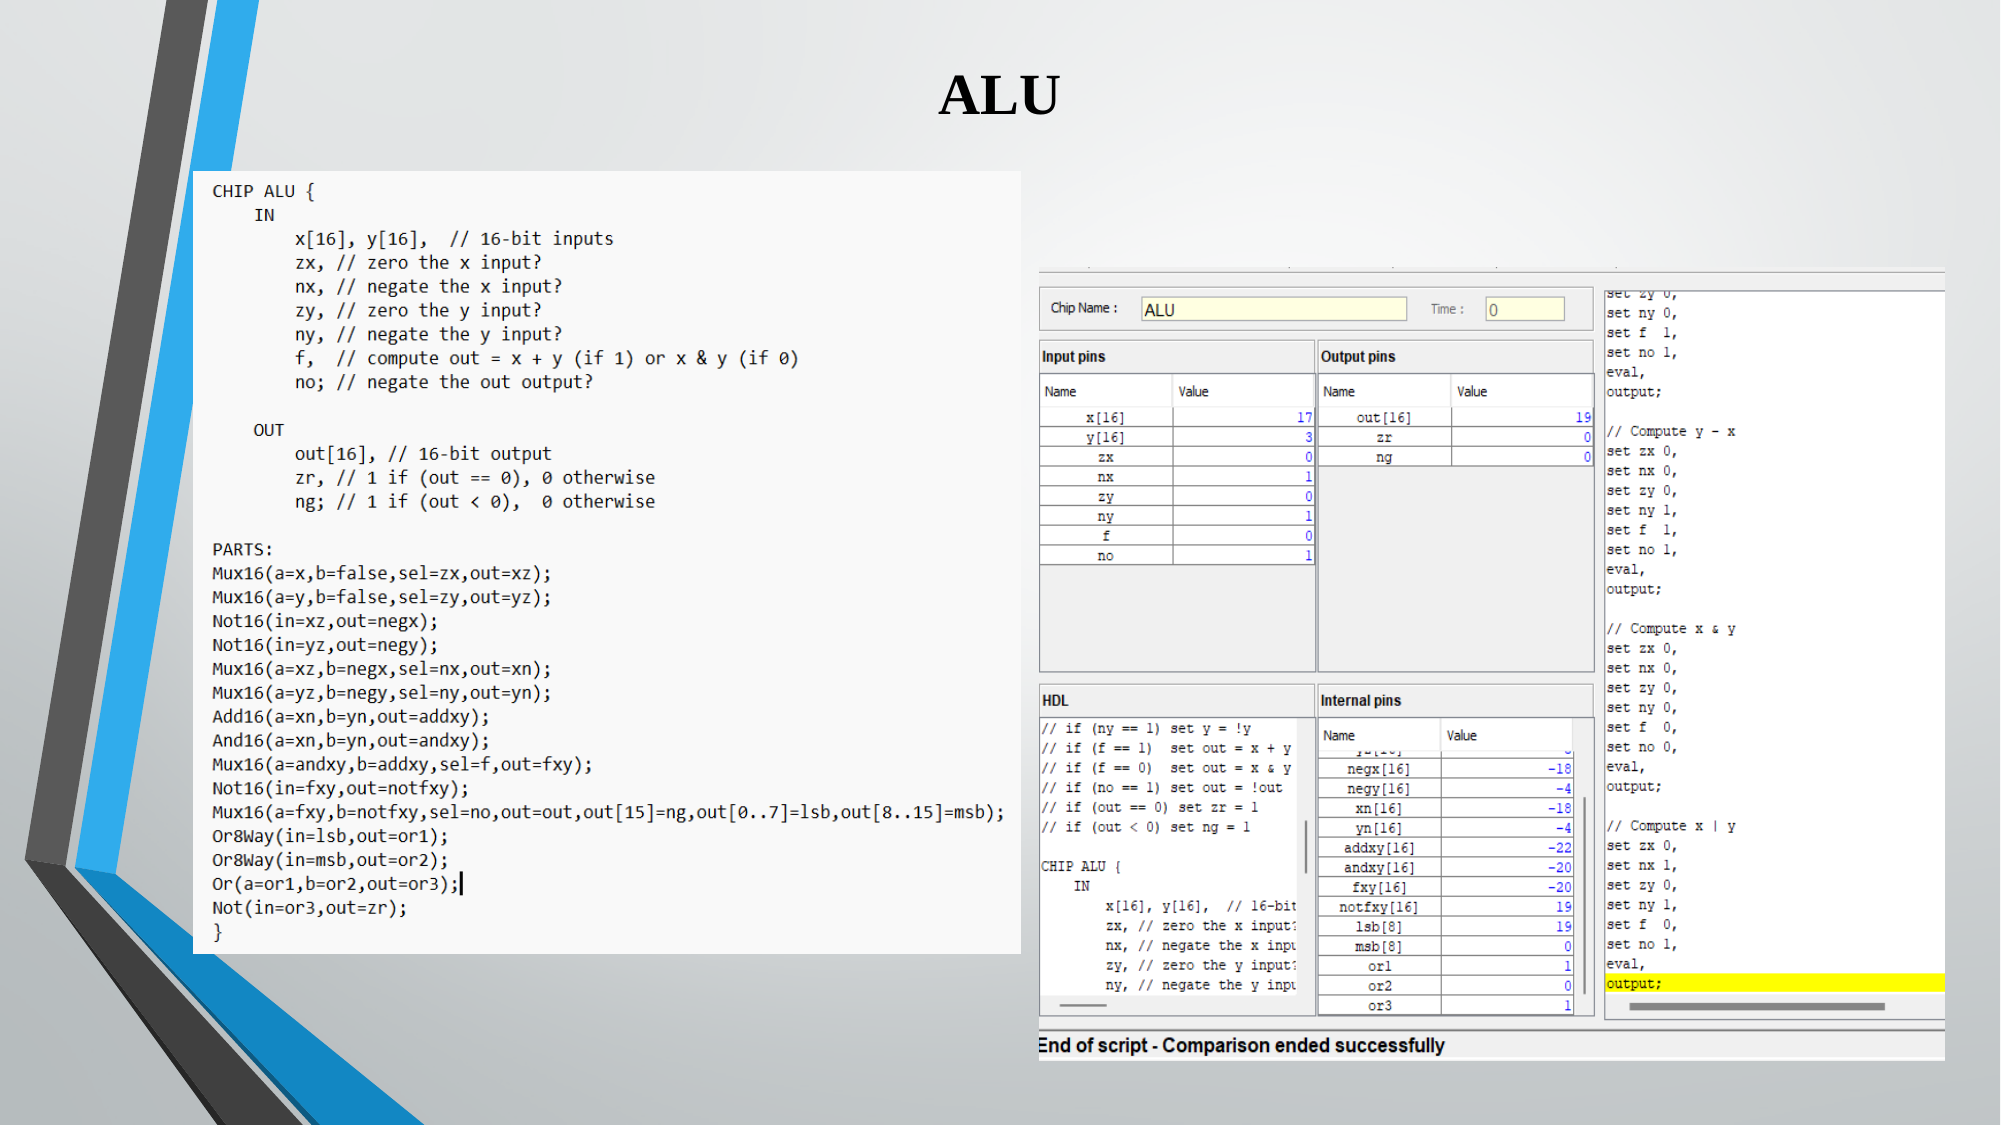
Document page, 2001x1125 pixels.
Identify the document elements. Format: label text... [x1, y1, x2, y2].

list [193, 170, 1022, 954]
picture [1038, 267, 1945, 1061]
title ALU [269, 0, 1731, 193]
